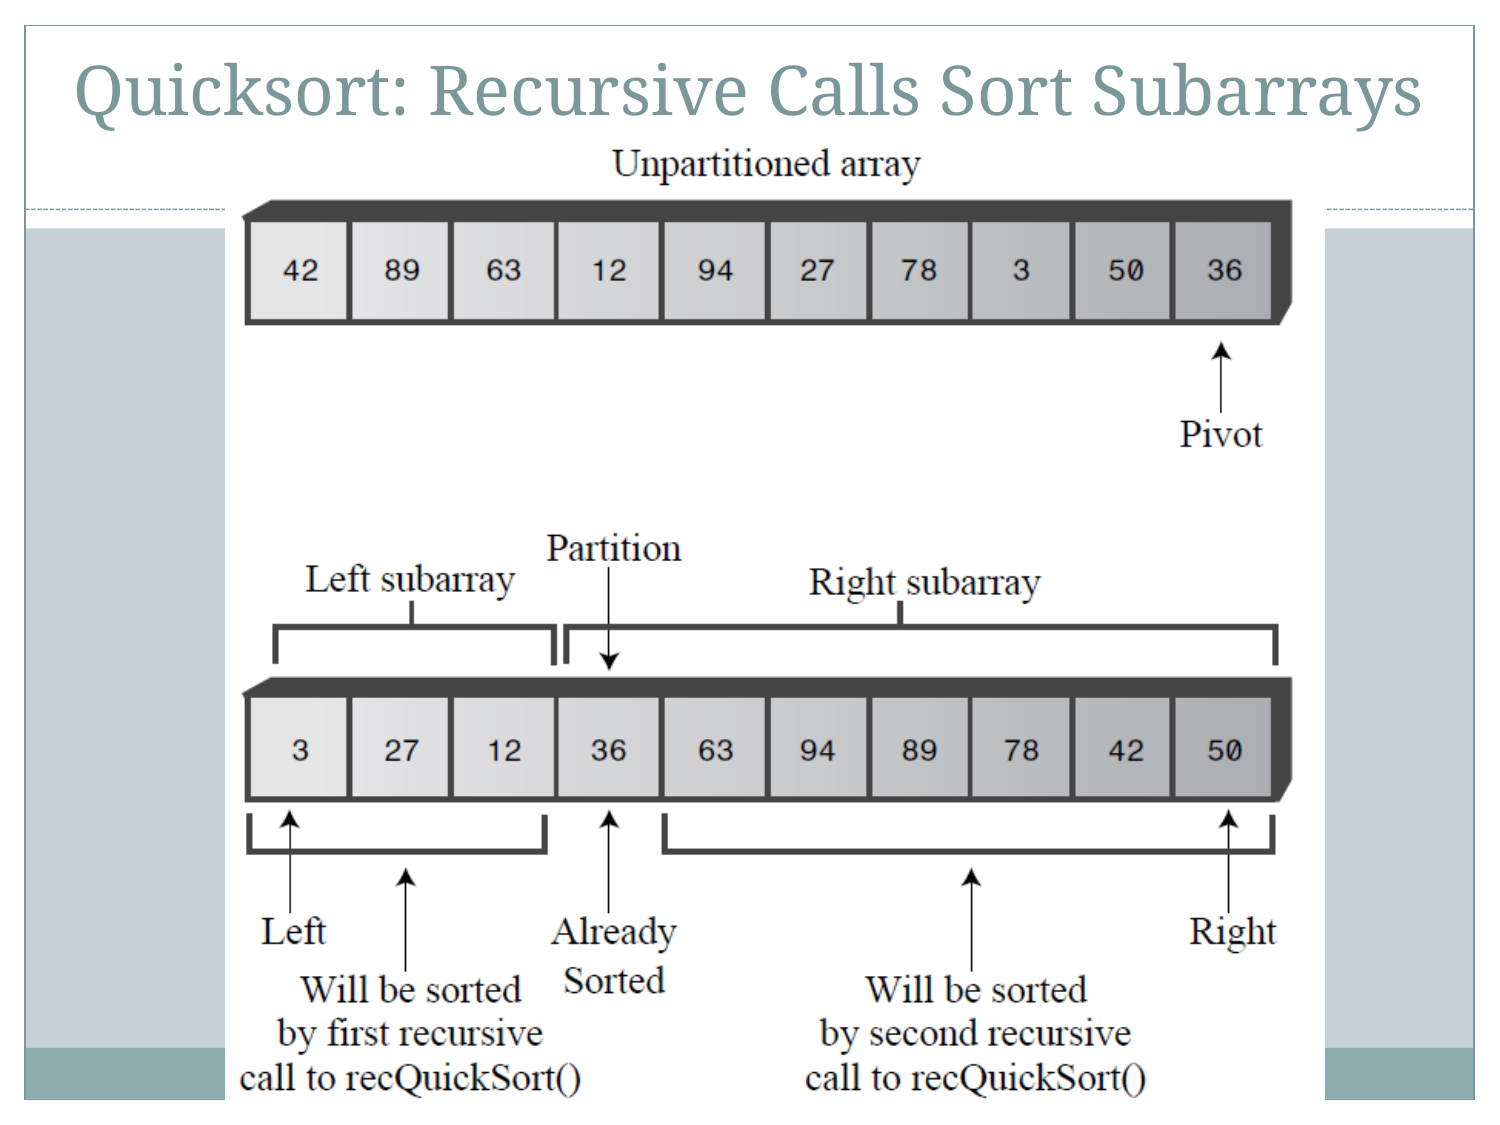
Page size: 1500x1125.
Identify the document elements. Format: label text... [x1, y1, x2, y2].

picture [224, 146, 1326, 1109]
title Quicksort: Recursive Calls Sort Subarrays [49, 12, 1450, 137]
